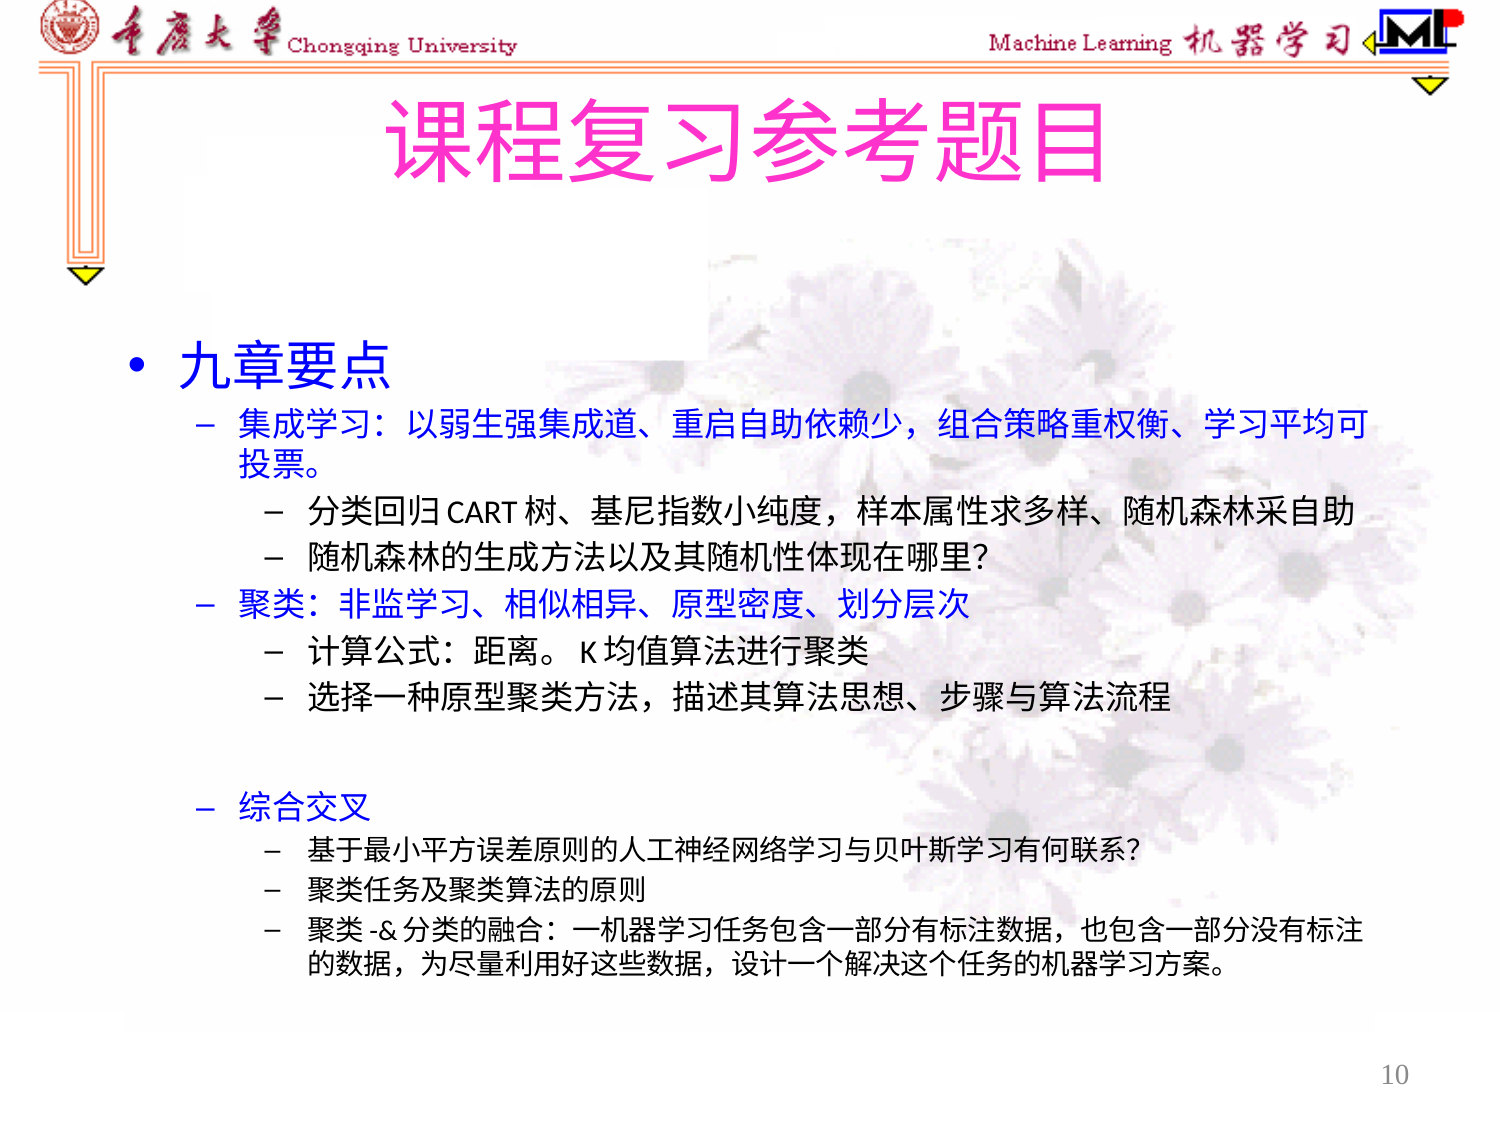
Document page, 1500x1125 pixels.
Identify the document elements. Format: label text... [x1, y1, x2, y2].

slide_number 10 [1074, 1042, 1425, 1103]
picture [0, 0, 1500, 1012]
title 课程复习参考题目 [74, 44, 1426, 233]
list 九章要点 集成学习：以弱生强集成道、重启自助依赖少，组合策略重权衡、学习平均可投票。 分类回归CART树、基尼指数小纯度，样本属性求多样、随机森林采自助 随机森林的生成方法以及其随机性体现在哪里？ 聚类：非监学习、相似相异、原型密度、划分层次 计算公式：距离。K均值算法进行聚类 选择一种原型聚类方法，描述其算法思想、步骤与算法流程 综合交叉 基于最小平方误差原则的人工神经网络学习与贝叶斯学习有何联系？ 聚类任务及聚类算法的原则 聚类-&分类的融合：一机器学习任务包含一部分有标注数据，也包含一部分没有标注的数据，为尽量利用好这些数据，设计一个解决这个任务的机器学习方案。 [112, 324, 1388, 1036]
